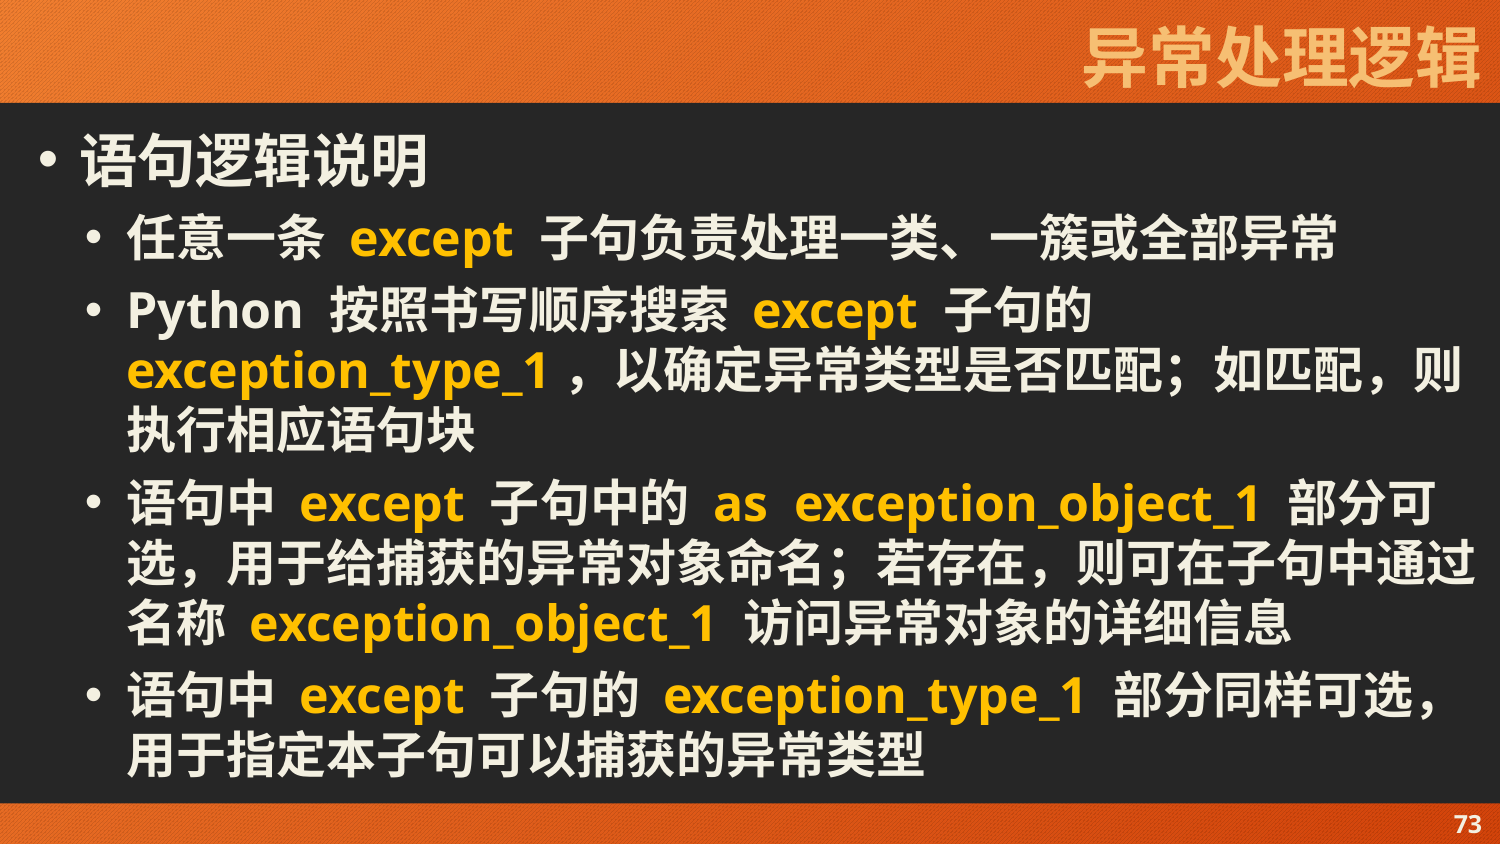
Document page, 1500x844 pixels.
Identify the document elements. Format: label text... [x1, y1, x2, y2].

list 语句逻辑说明 任意一条 except 子句负责处理一类、一簇或全部异常 Python 按照书写顺序搜索 except 子句的 exception_type_1，以确定异常类型是否匹配；如匹配，则执行相应语句块 语句中 except 子句中的 as exception_object_1 部分可选，用于给捕获的异常对象命名；若存在，则可在子句中通过名称 exception_object_1 访问异常对象的详细信息 语句中 except 子句的 exception_type_1 部分同样可选，用于指定本子句可以捕获的异常类型 [31, 118, 1491, 804]
title 异常处理逻辑 [12, 0, 1489, 112]
slide_number 73 [1346, 809, 1489, 843]
